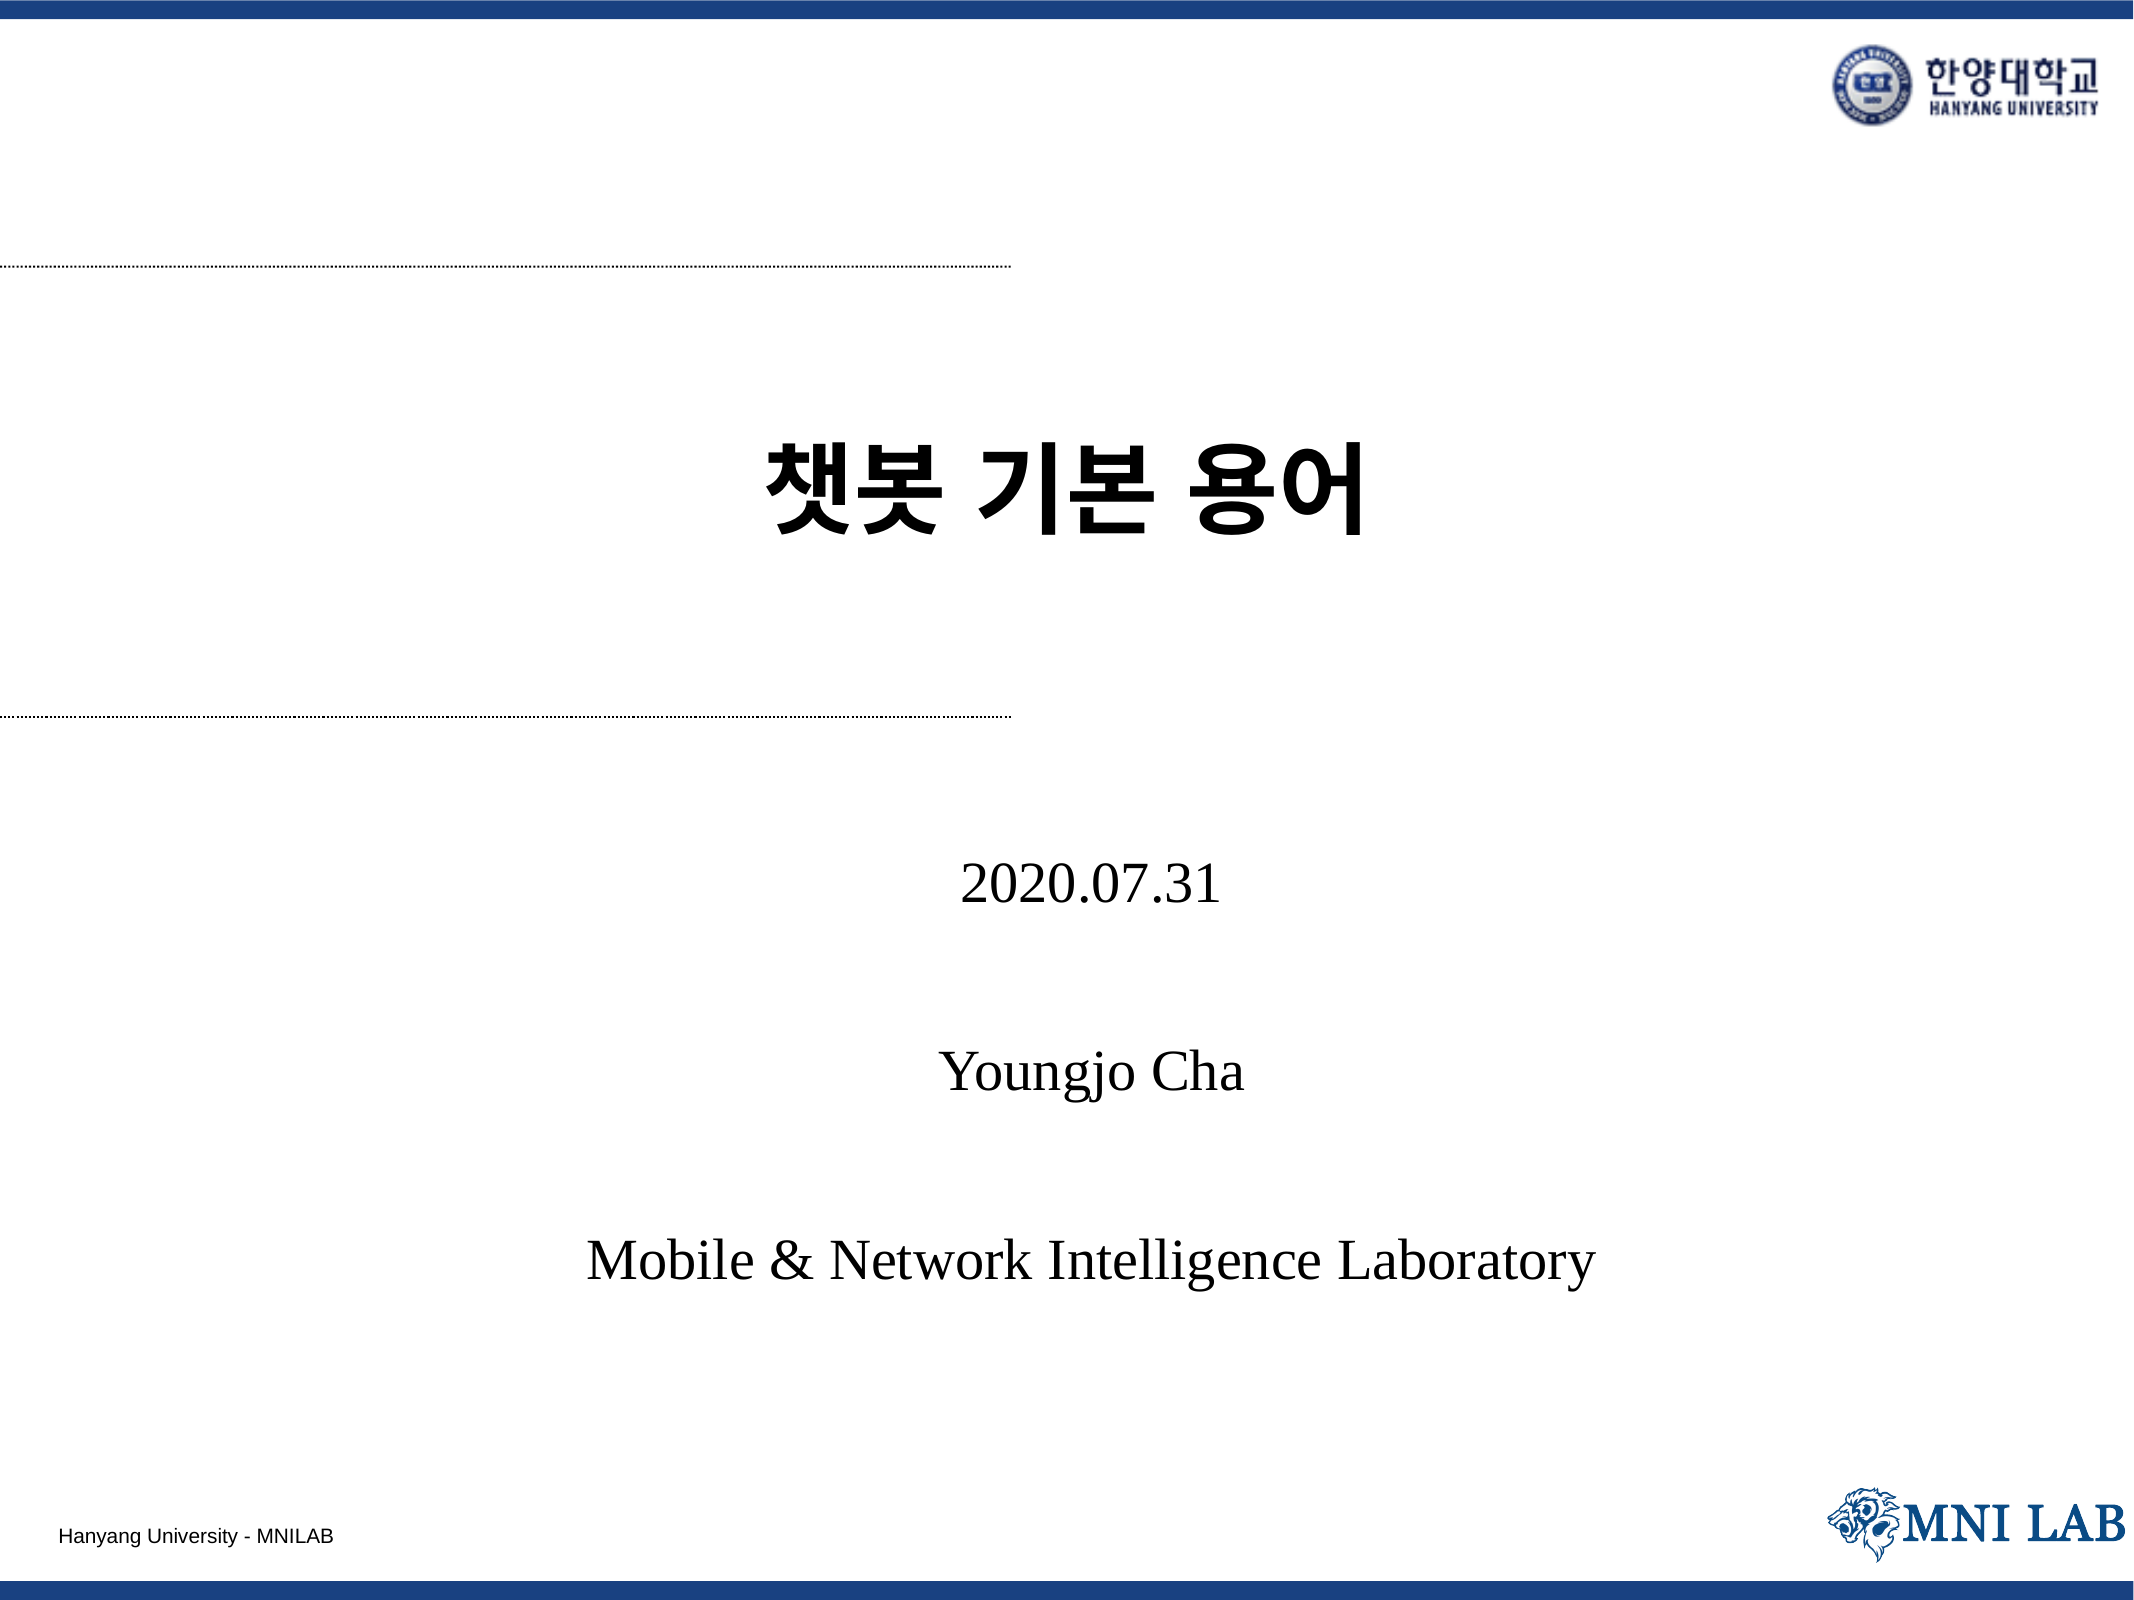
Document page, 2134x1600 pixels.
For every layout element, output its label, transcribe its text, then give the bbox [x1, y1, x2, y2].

title 챗봇 기본 용어 [159, 314, 1974, 659]
picture [1804, 43, 2134, 129]
picture [1827, 1487, 2128, 1563]
text_box 2020.07.31 Youngjo Cha Mobile & Network Intelligence Laboratory [344, 741, 1839, 1380]
